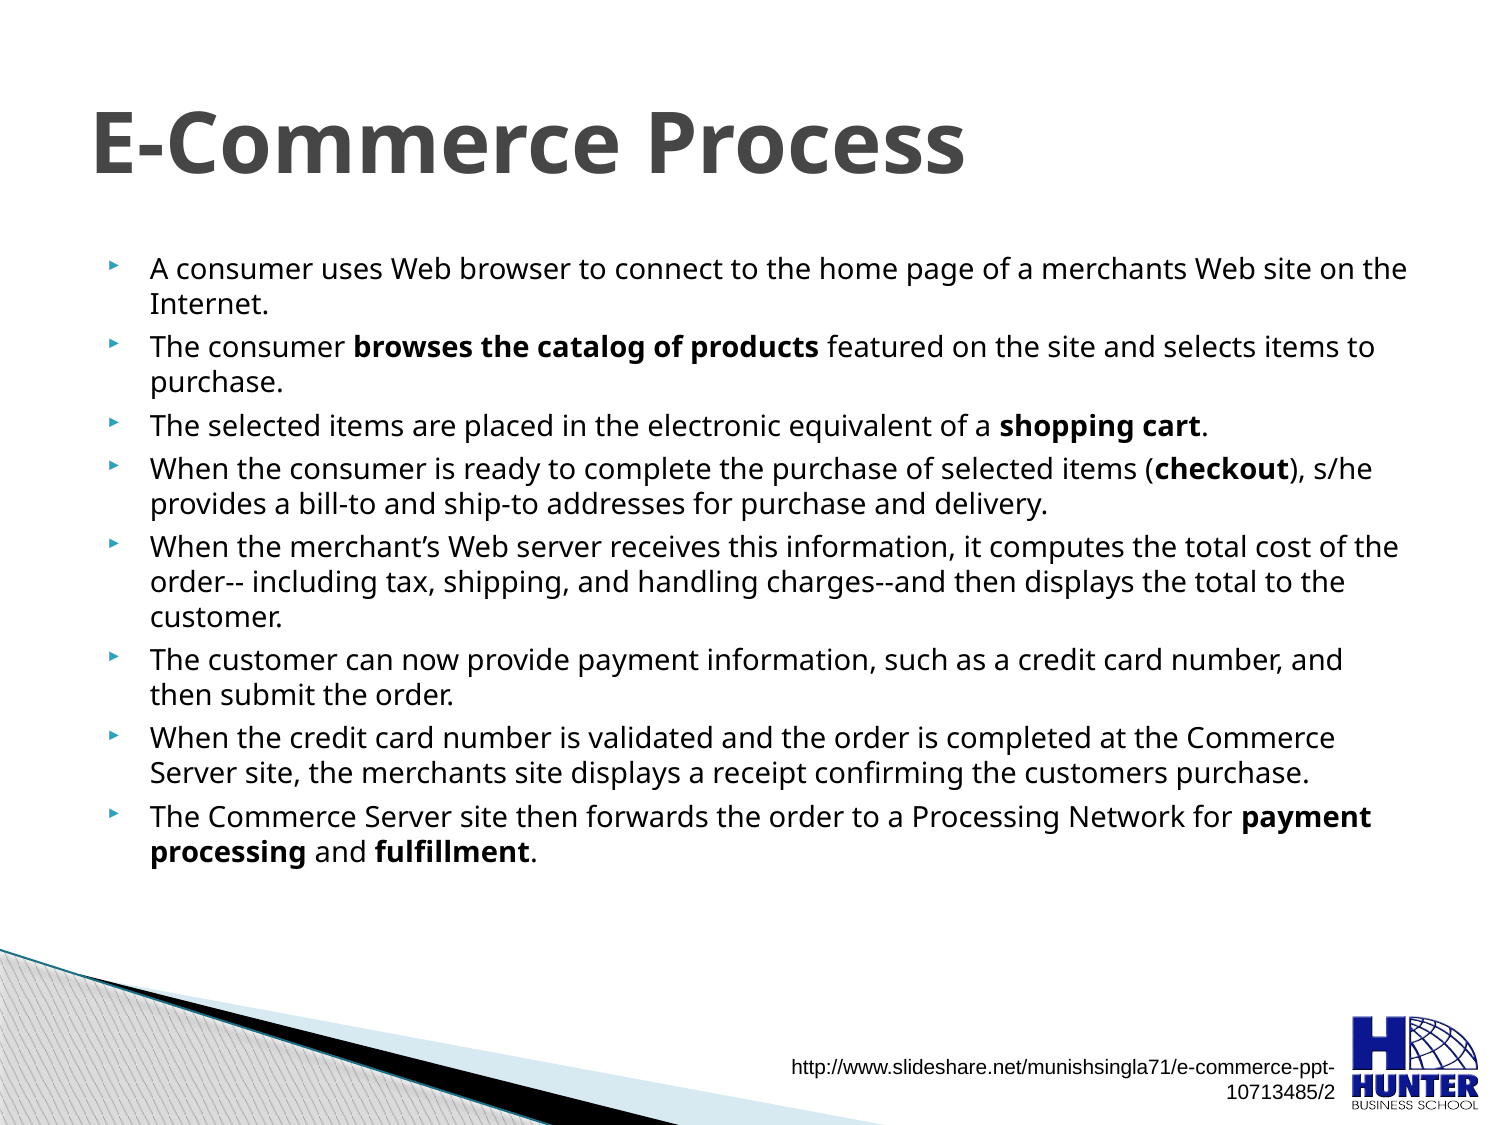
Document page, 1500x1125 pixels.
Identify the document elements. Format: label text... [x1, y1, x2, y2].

footer http://www.slideshare.net/munishsingla71/e-commerce-ppt-10713485/2 [758, 1051, 1350, 1112]
list A consumer uses Web browser to connect to the home page of a merchants Web site on the Internet. The consumer browses the catalog of products featured on the site and selects items to purchase. The selected items are placed in the electronic equivalent of a shopping cart. When the consumer is ready to complete the purchase of selected items (checkout), s/he provides a bill-to and ship-to addresses for purchase and delivery. When the merchant’s Web server receives this information, it computes the total cost of the order-- including tax, shipping, and handling charges--and then displays the total to the customer. The customer can now provide payment information, such as a credit card number, and then submit the order. When the credit card number is validated and the order is completed at the Commerce Server site, the merchants site displays a receipt confirming the customers purchase. The Commerce Server site then forwards the order to a Processing Network for payment processing and fulfillment. [75, 243, 1425, 986]
picture [1352, 1016, 1479, 1111]
title E-Commerce Process [75, 45, 1425, 233]
